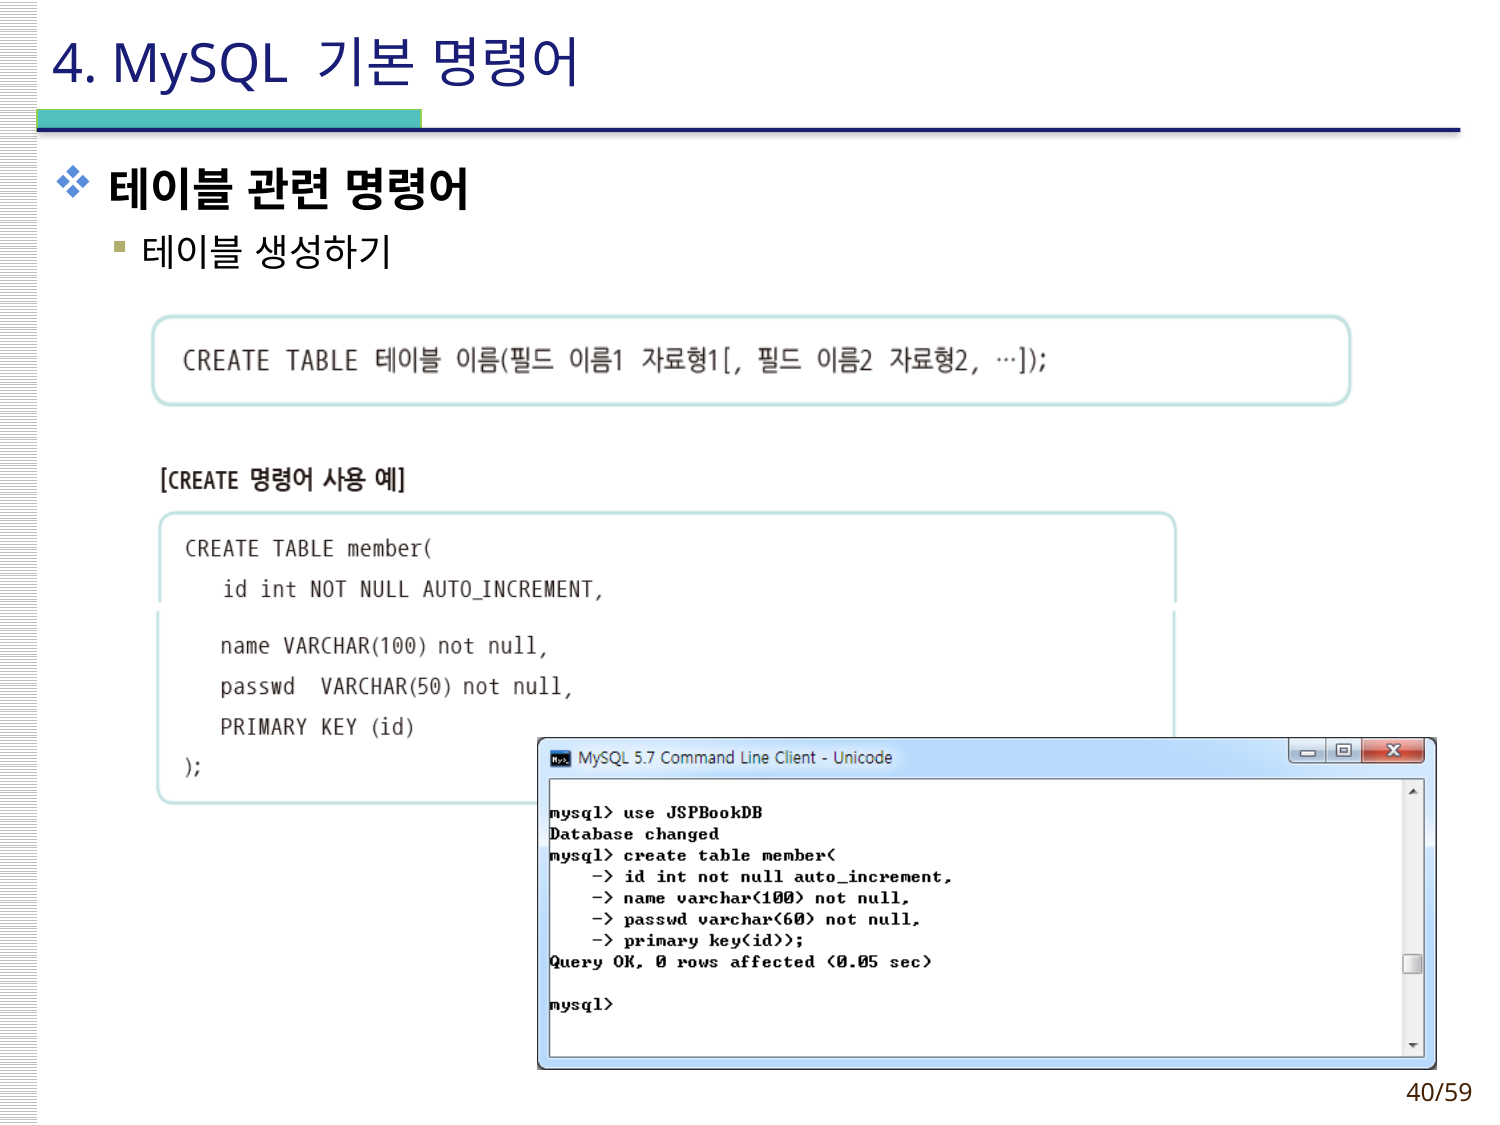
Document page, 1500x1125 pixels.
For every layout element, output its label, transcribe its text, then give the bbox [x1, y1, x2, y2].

list 테이블 관련 명령어 테이블 생성하기 [37, 152, 1463, 1091]
picture [537, 737, 1437, 1070]
title 4. MySQL 기본 명령어 [37, 13, 1278, 109]
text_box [146, 455, 1186, 811]
picture [146, 309, 1354, 410]
